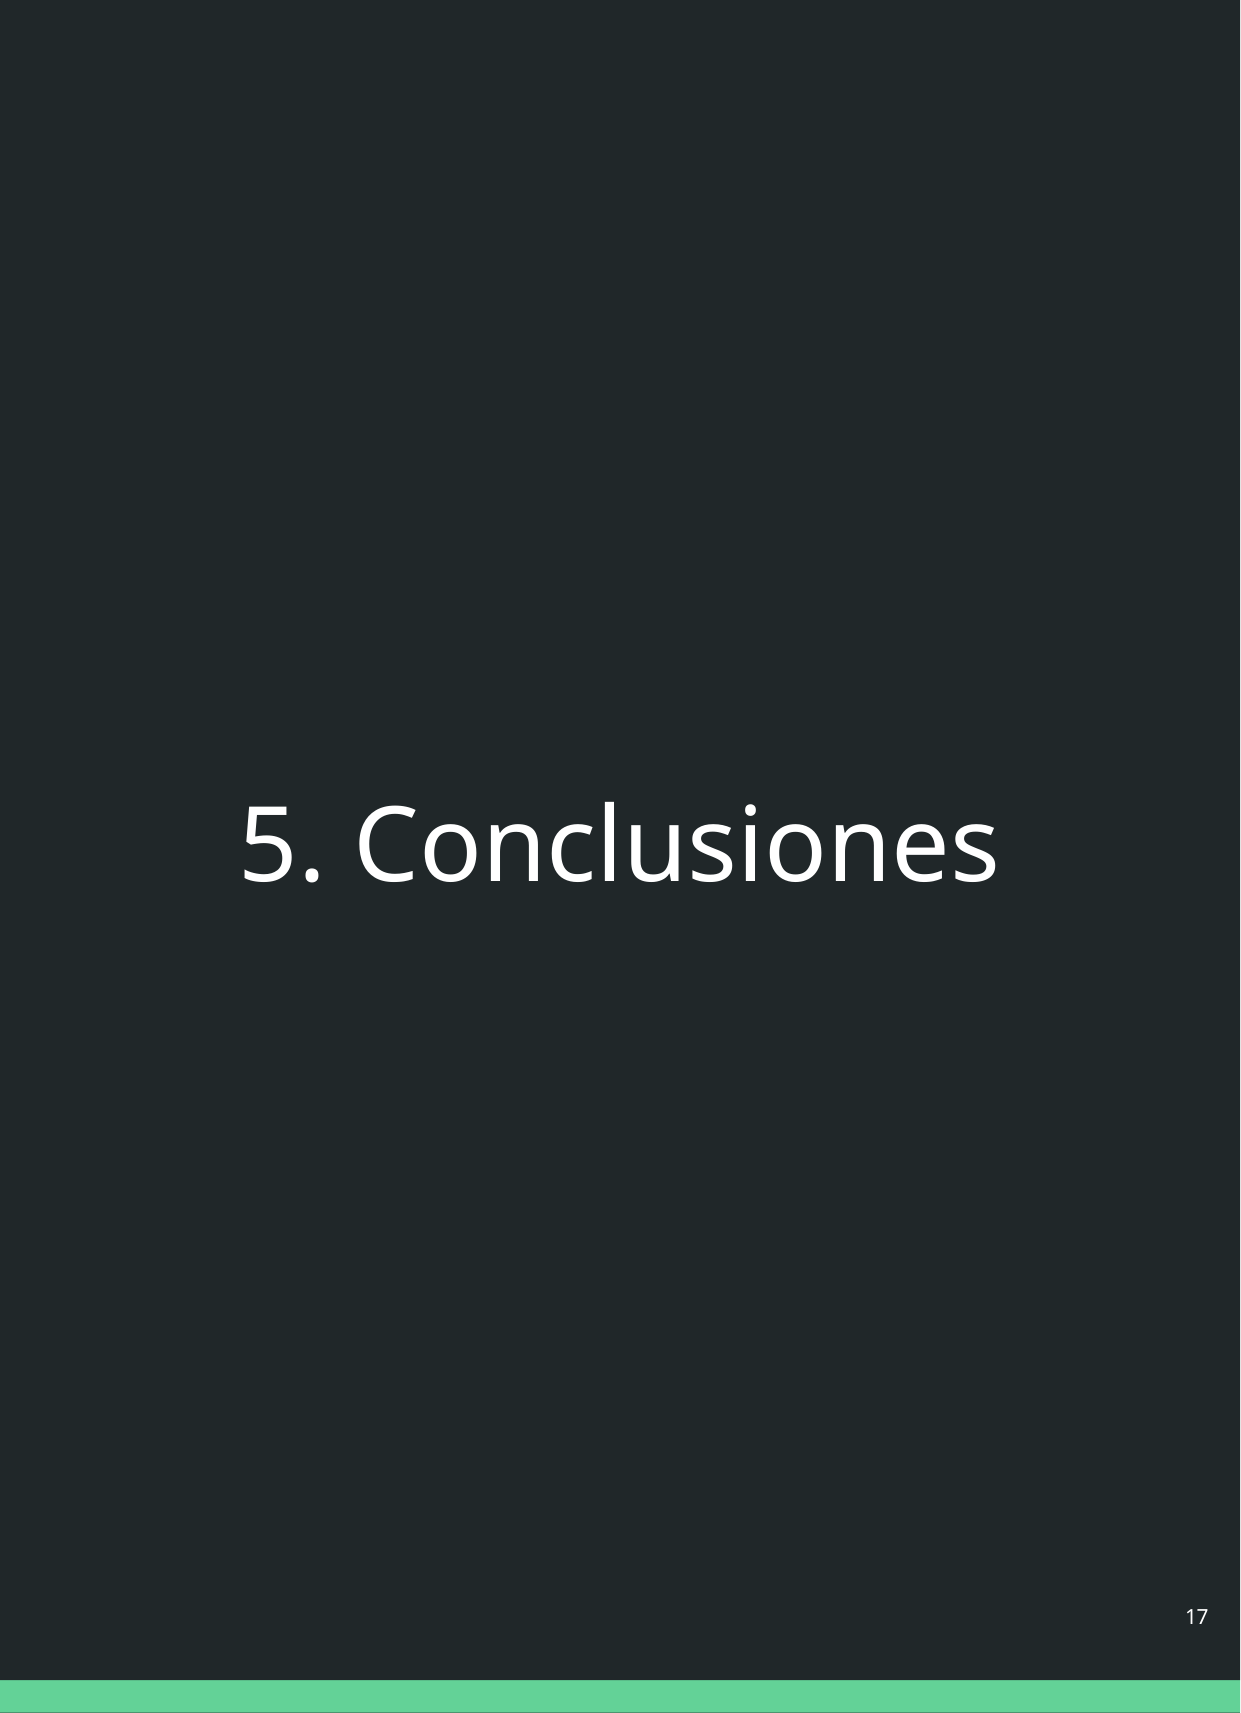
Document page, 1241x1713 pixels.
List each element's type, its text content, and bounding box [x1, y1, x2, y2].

title 5. Conclusiones [0, 0, 1241, 1681]
slide_number ‹#› [1149, 1552, 1224, 1684]
